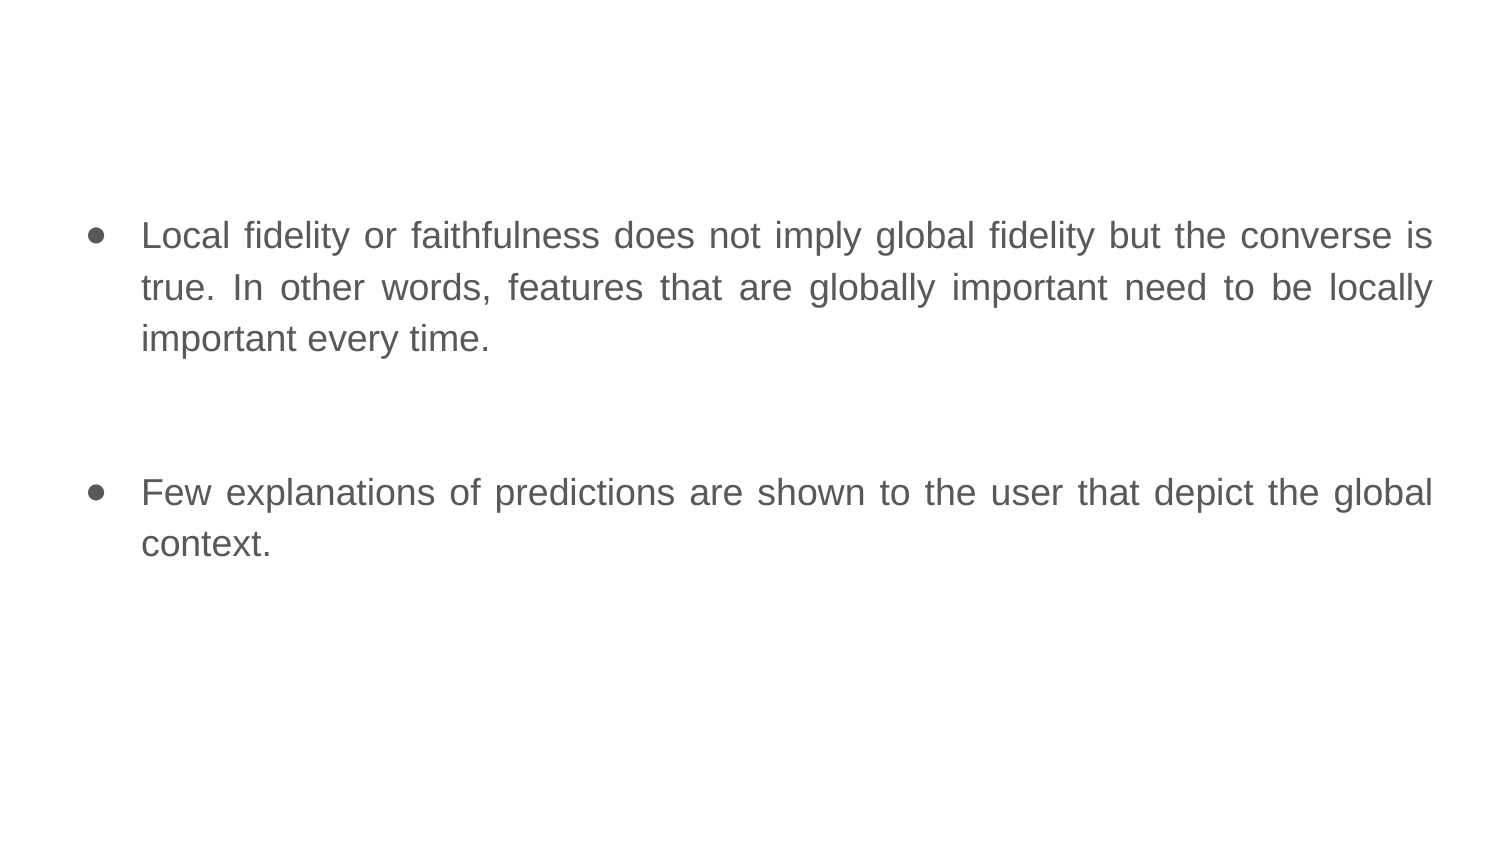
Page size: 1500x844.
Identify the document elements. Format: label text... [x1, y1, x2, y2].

list Local fidelity or faithfulness does not imply global fidelity but the converse is true. In other words, features that are globally important need to be locally important every time. Few explanations of predictions are shown to the user that depict the global context. [51, 189, 1449, 750]
